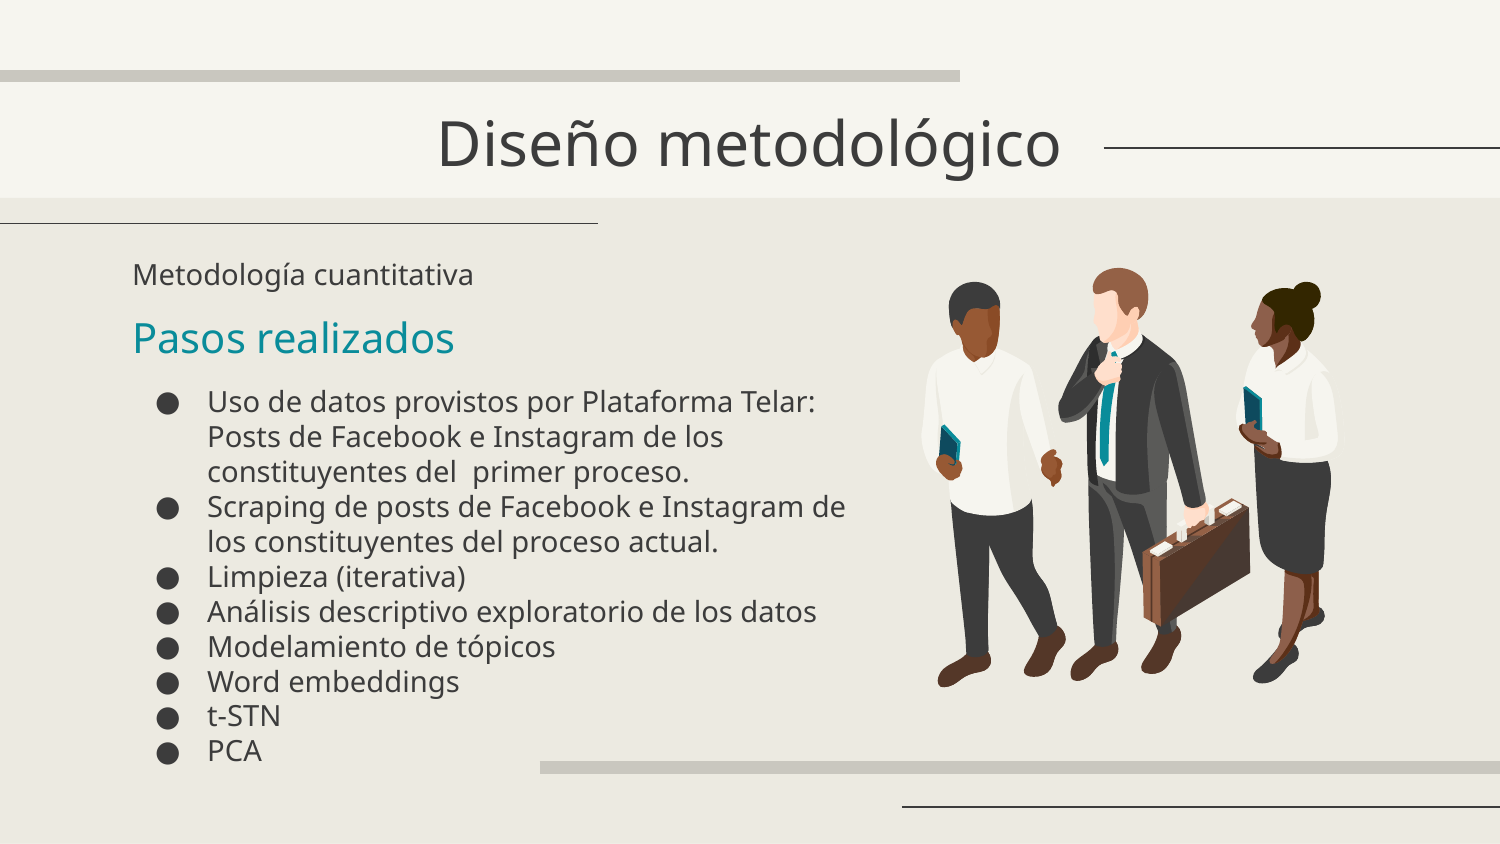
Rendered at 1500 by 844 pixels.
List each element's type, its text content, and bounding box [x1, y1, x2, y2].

text_box Metodología cuantitativa Pasos realizados Uso de datos provistos por Plataforma Telar: Posts de Facebook e Instagram de los constituyentes del primer proceso. Scraping de posts de Facebook e Instagram de los constituyentes del proceso actual. Limpieza (iterativa) Análisis descriptivo exploratorio de los datos Modelamiento de tópicos Word embeddings t-STN PCA [116, 241, 904, 804]
title Diseño metodológico [116, 88, 1383, 198]
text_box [921, 267, 1346, 688]
